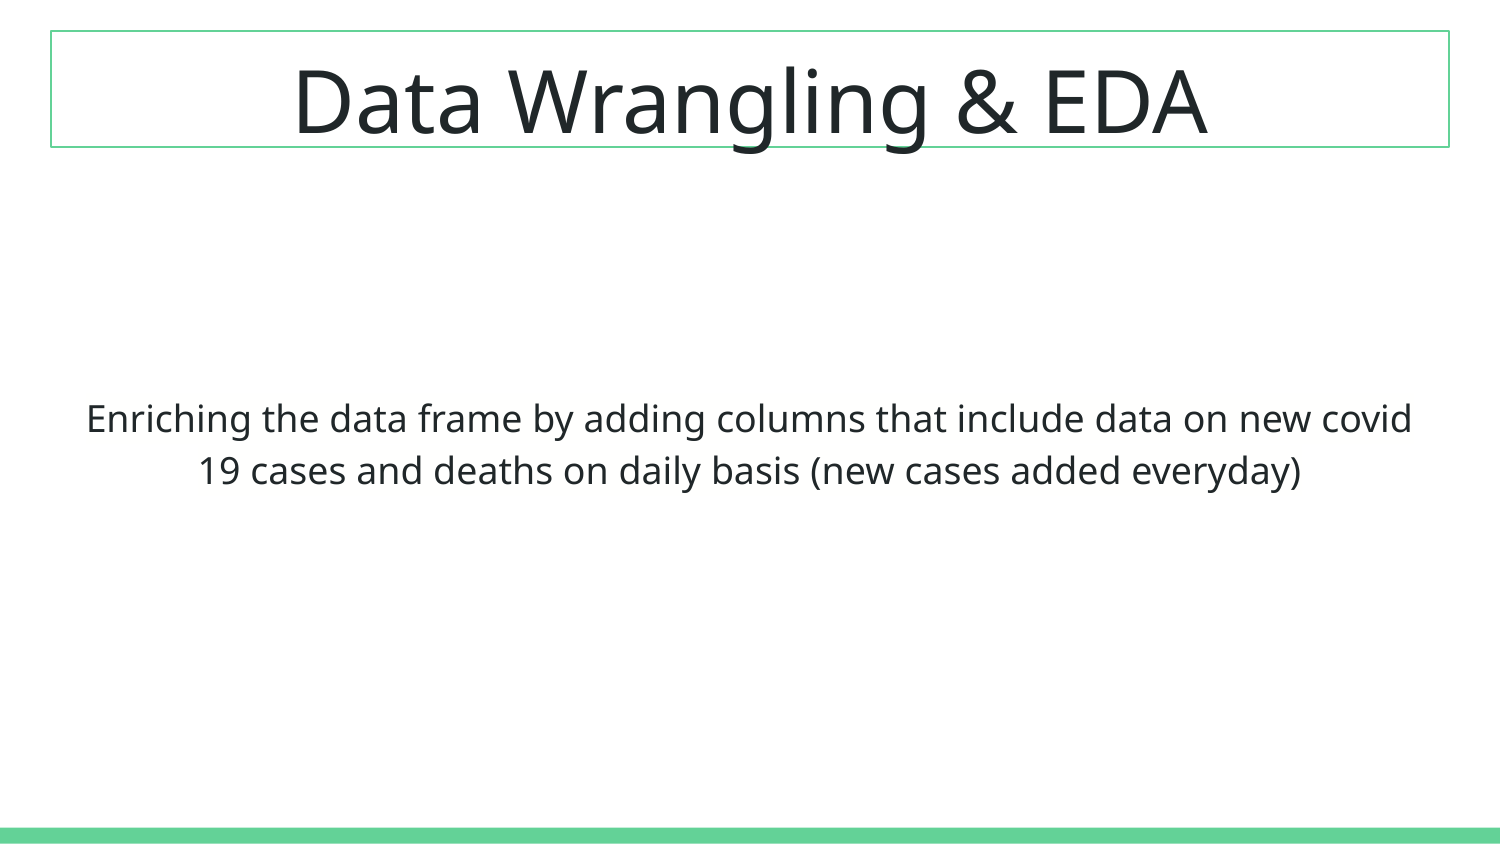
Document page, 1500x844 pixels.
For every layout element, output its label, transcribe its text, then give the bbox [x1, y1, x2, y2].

title Data Wrangling & EDA [51, 30, 1449, 147]
list Enriching the data frame by adding columns that include data on new covid 19 cases and deaths on daily basis (new cases added everyday) [51, 173, 1449, 734]
